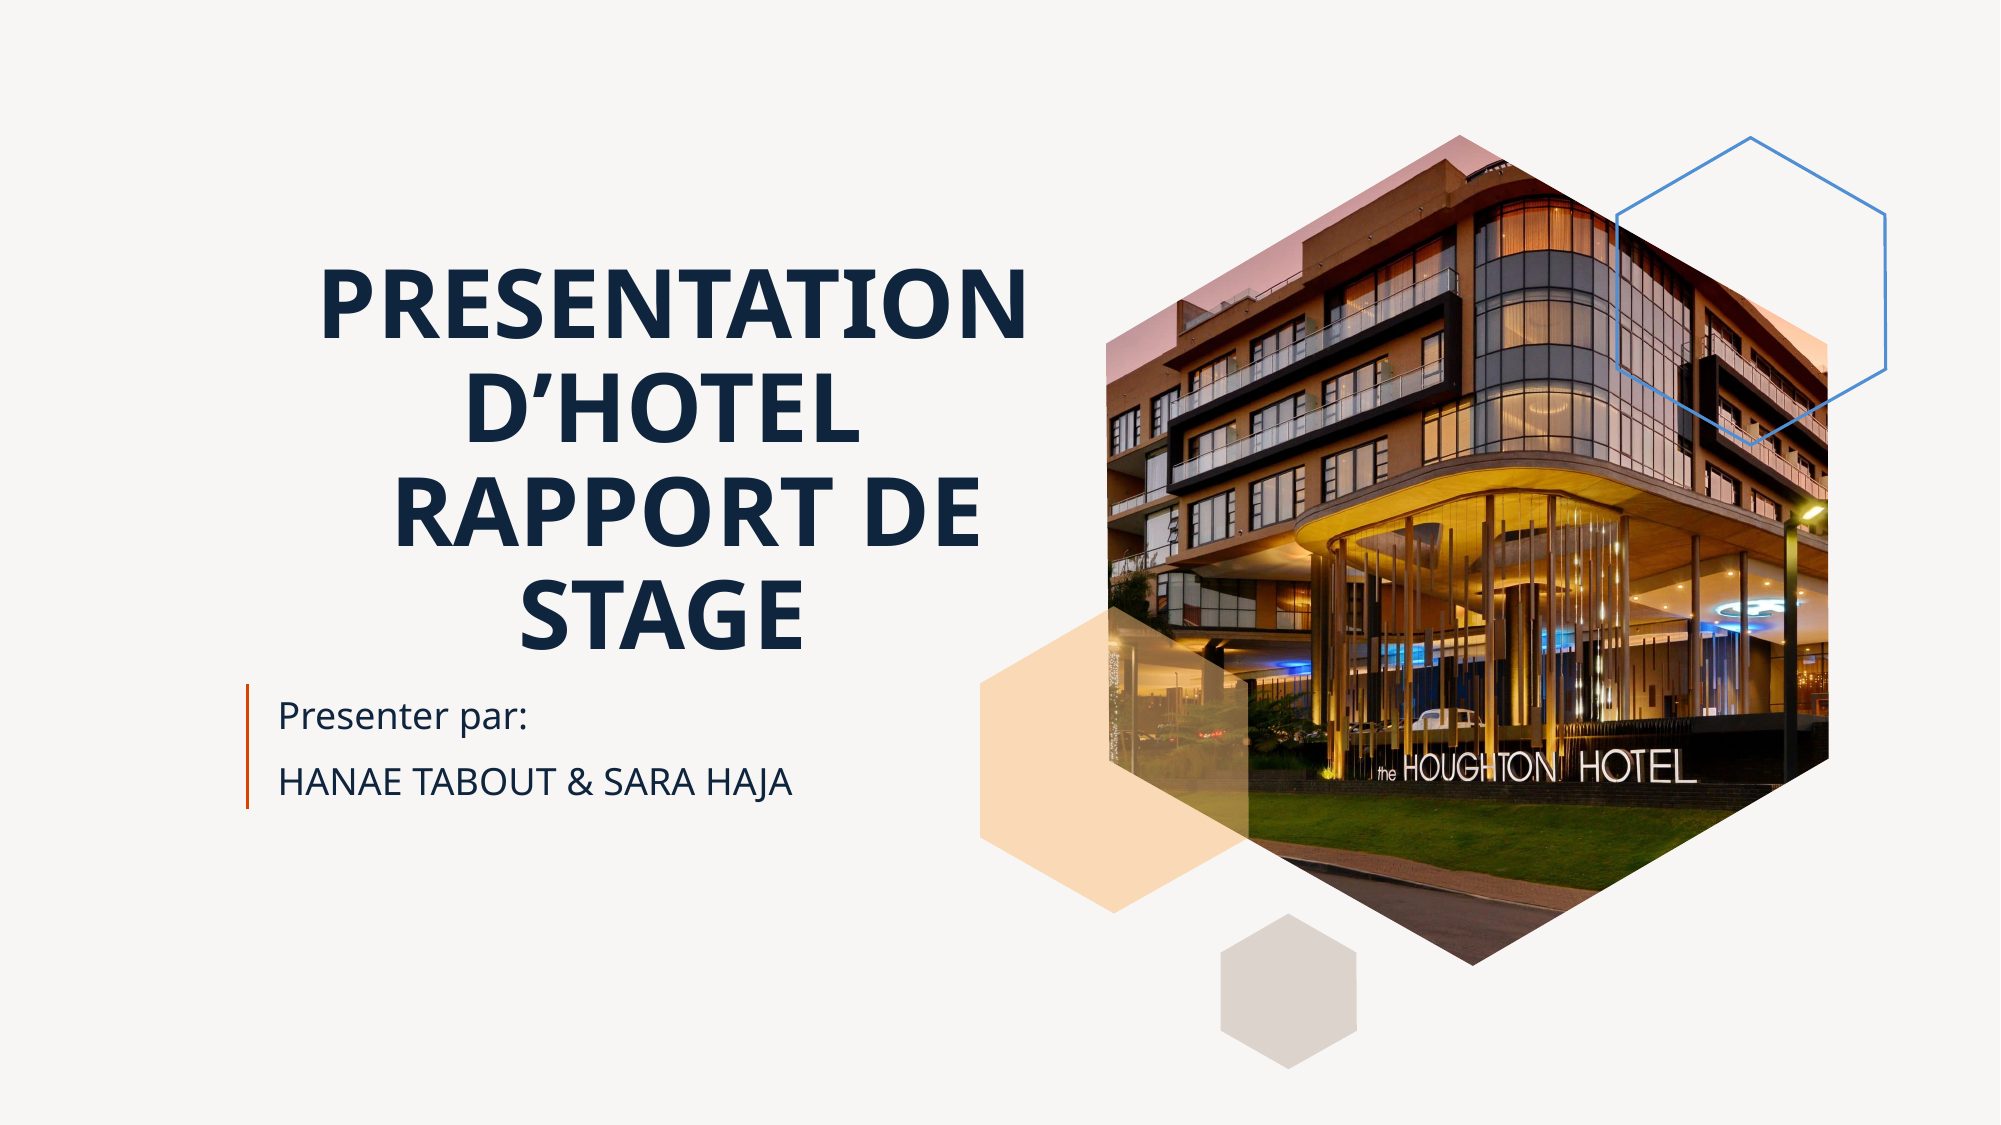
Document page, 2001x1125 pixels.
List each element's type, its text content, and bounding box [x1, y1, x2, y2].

title PRESENTATION D’HOTEL RAPPORT DE STAGE [243, 294, 1105, 632]
text_box [1829, 182, 1886, 402]
picture [1105, 134, 1829, 966]
text_box [980, 611, 1105, 909]
list Presenter par: HANAE TABOUT & SARA HAJA [262, 684, 825, 810]
